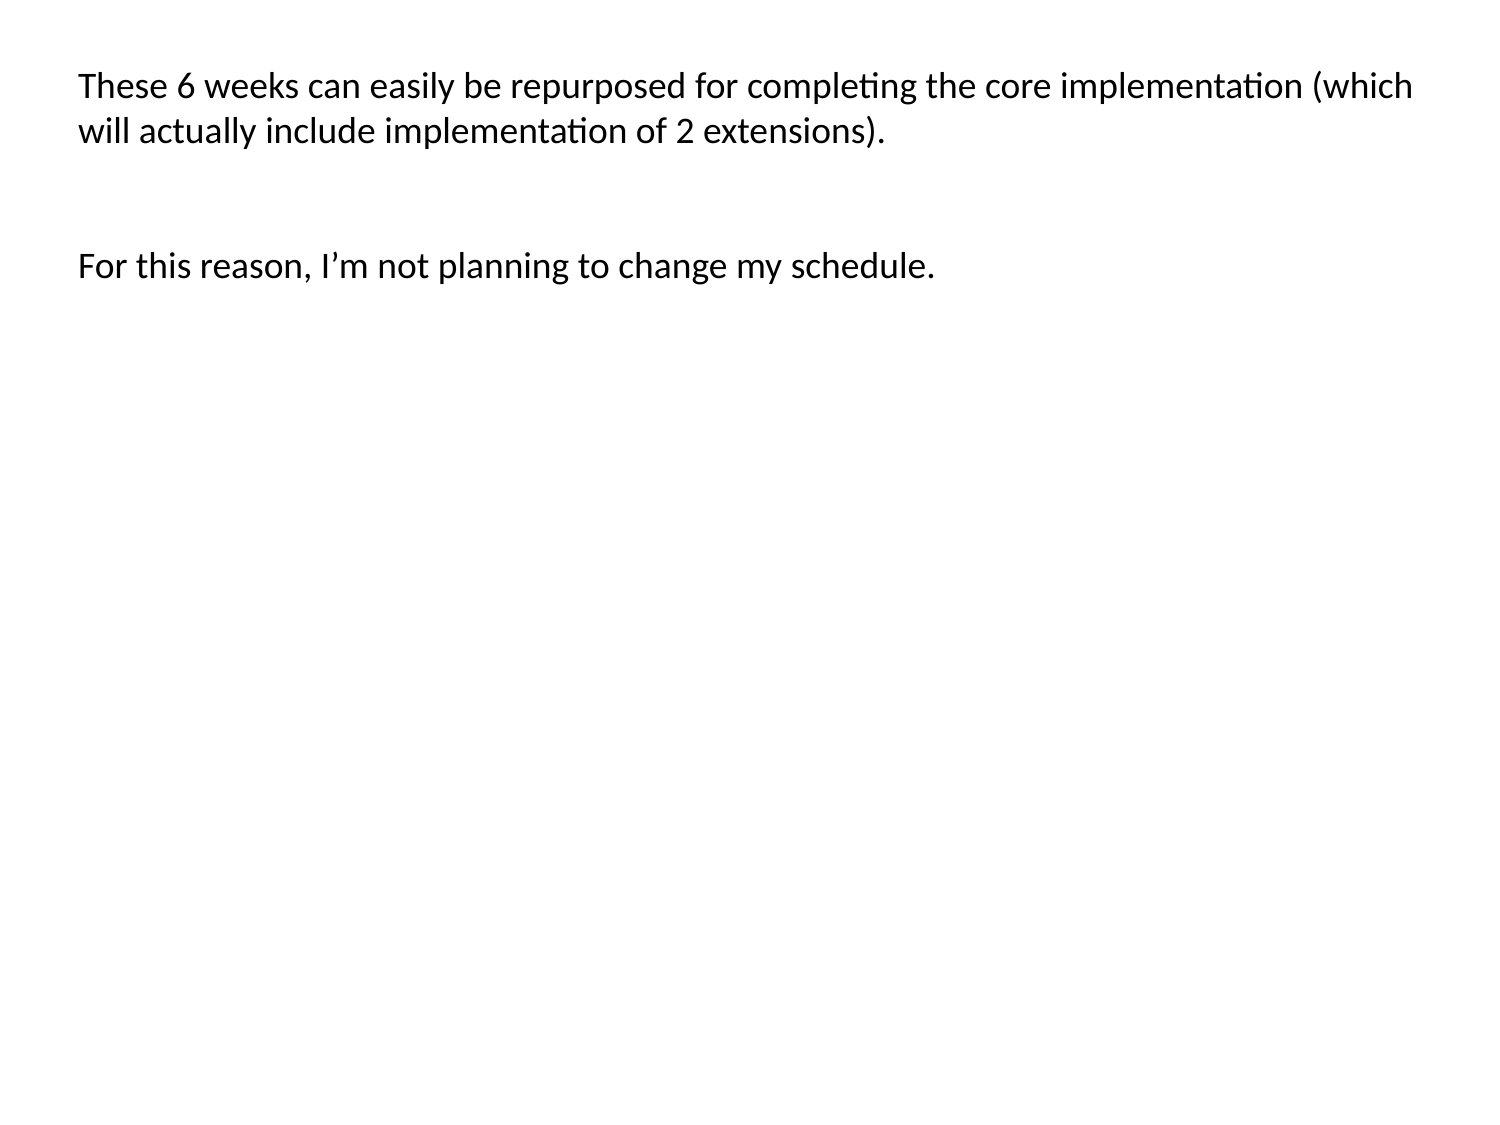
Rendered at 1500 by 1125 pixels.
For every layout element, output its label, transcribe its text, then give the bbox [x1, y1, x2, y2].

text_box These 6 weeks can easily be repurposed for completing the core implementation (which will actually include implementation of 2 extensions). For this reason, I’m not planning to change my schedule. [63, 53, 1436, 294]
